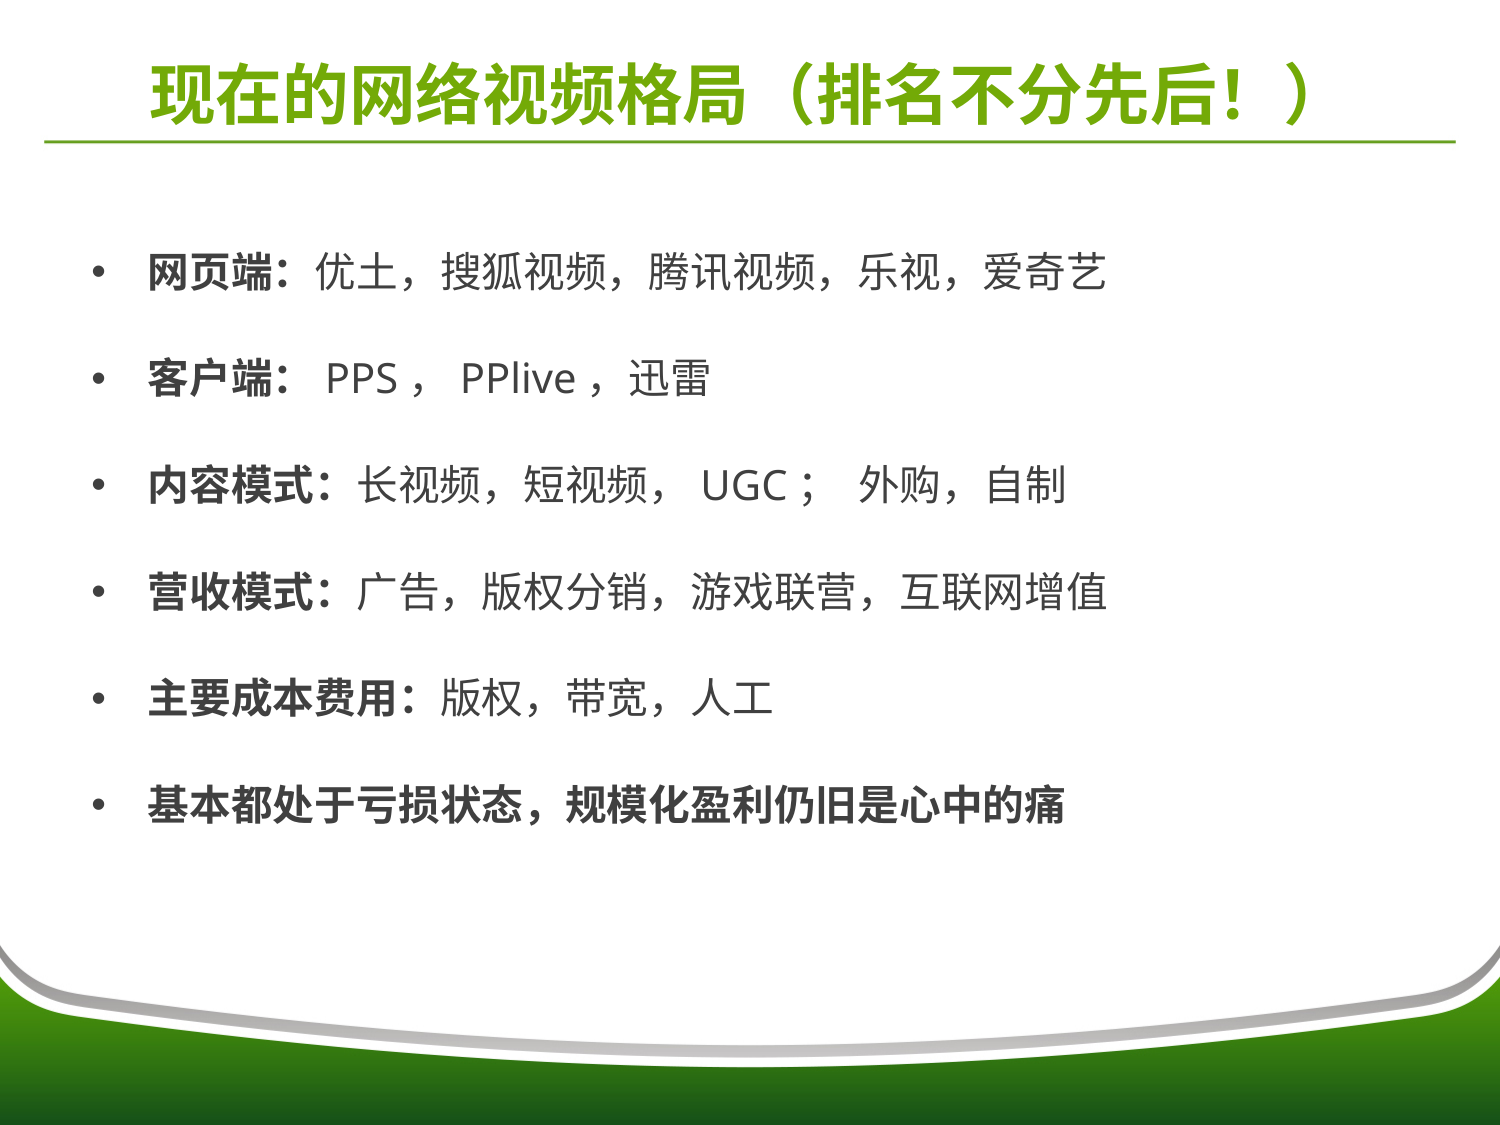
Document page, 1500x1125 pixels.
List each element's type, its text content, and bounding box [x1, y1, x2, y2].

picture [0, 0, 1500, 1125]
text_box [74, 2, 1425, 191]
list 网页端：优土，搜狐视频，腾讯视频，乐视，爱奇艺 客户端：PPS，PPlive，迅雷 内容模式：长视频，短视频，UGC； 外购，自制 营收模式：广告，版权分销，游戏联营，互联网增值 主要成本费用：版权，带宽，人工 基本都处于亏损状态，规模化盈利仍旧是心中的痛 [76, 137, 1427, 953]
